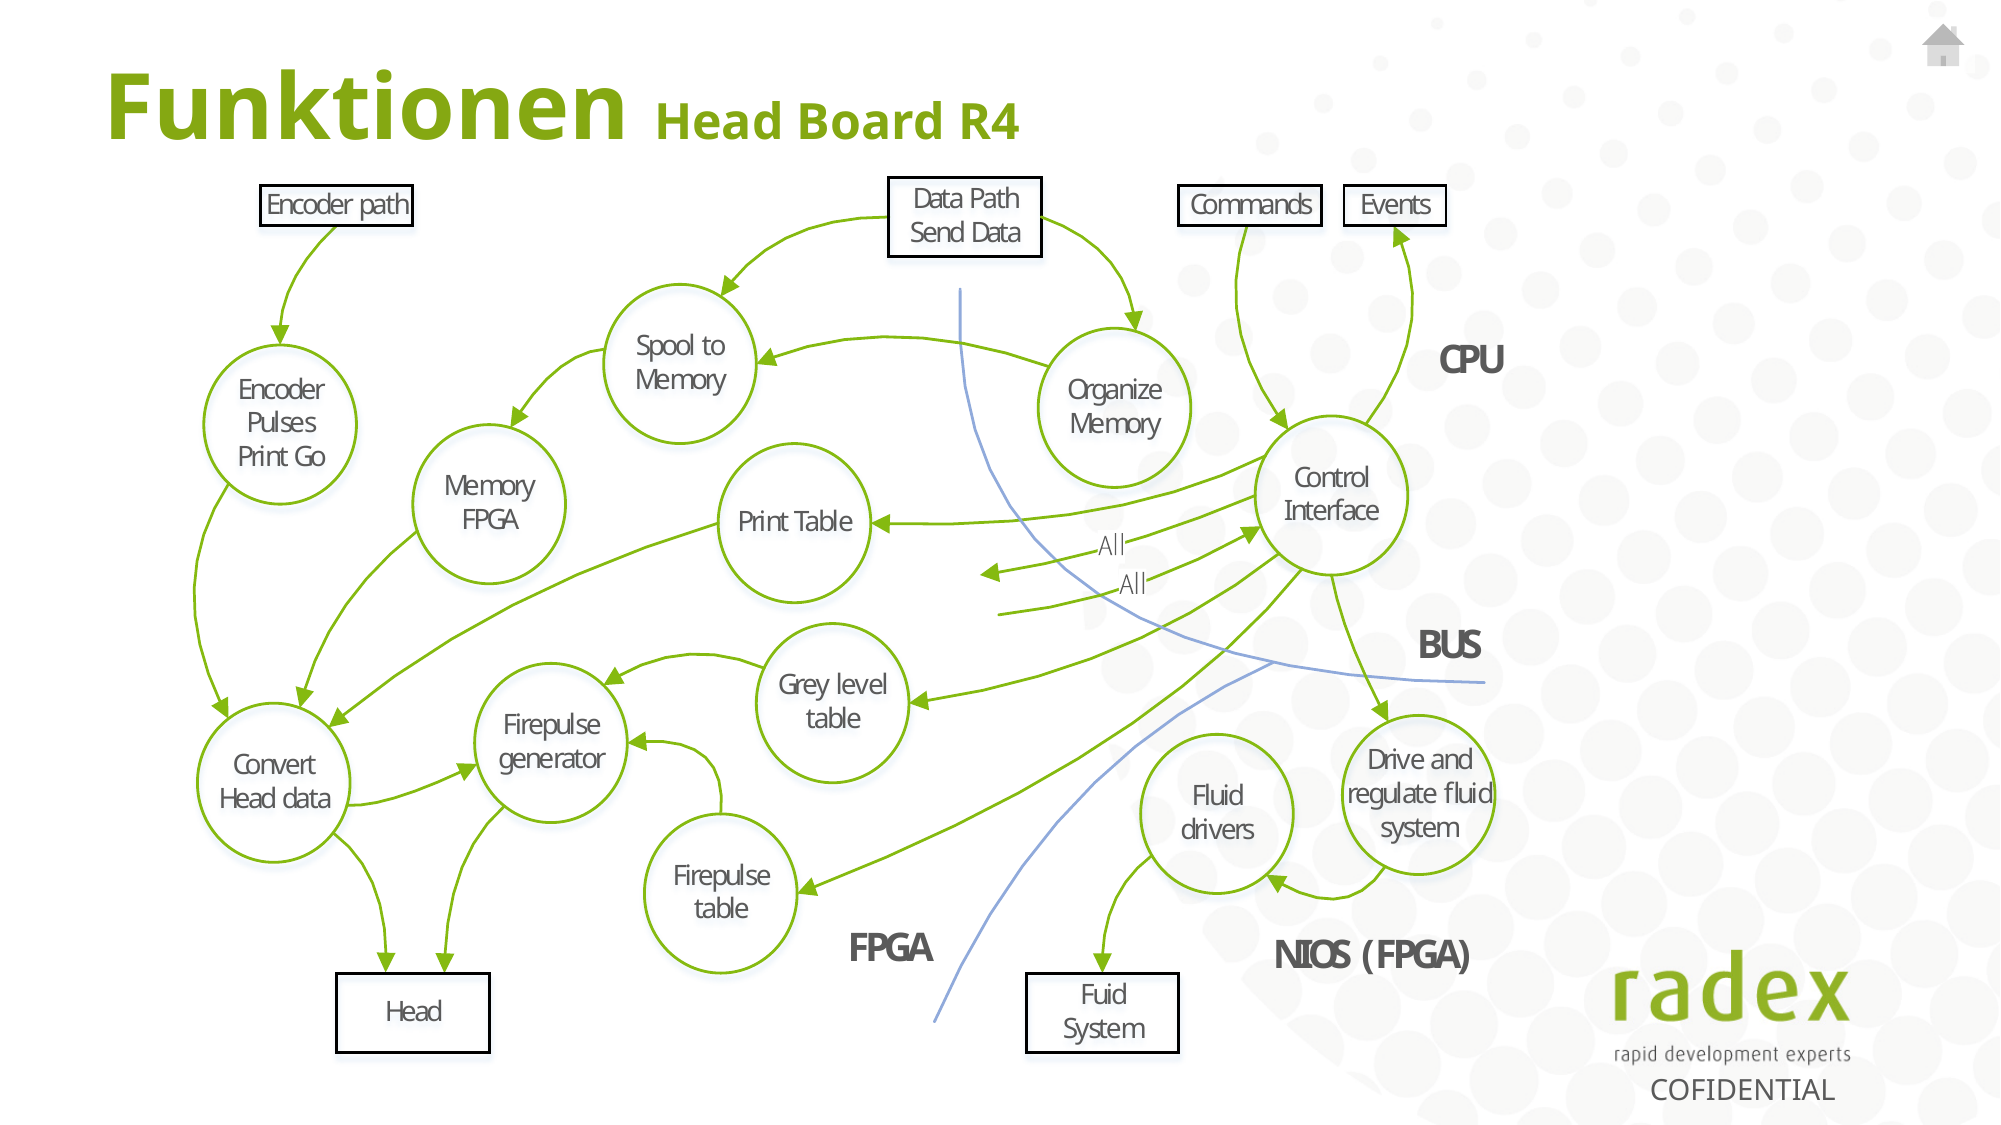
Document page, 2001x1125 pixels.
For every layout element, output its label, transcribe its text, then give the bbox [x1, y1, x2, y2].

title Funktionen Head Board R4 [88, 42, 1919, 163]
picture [185, 169, 1522, 1075]
